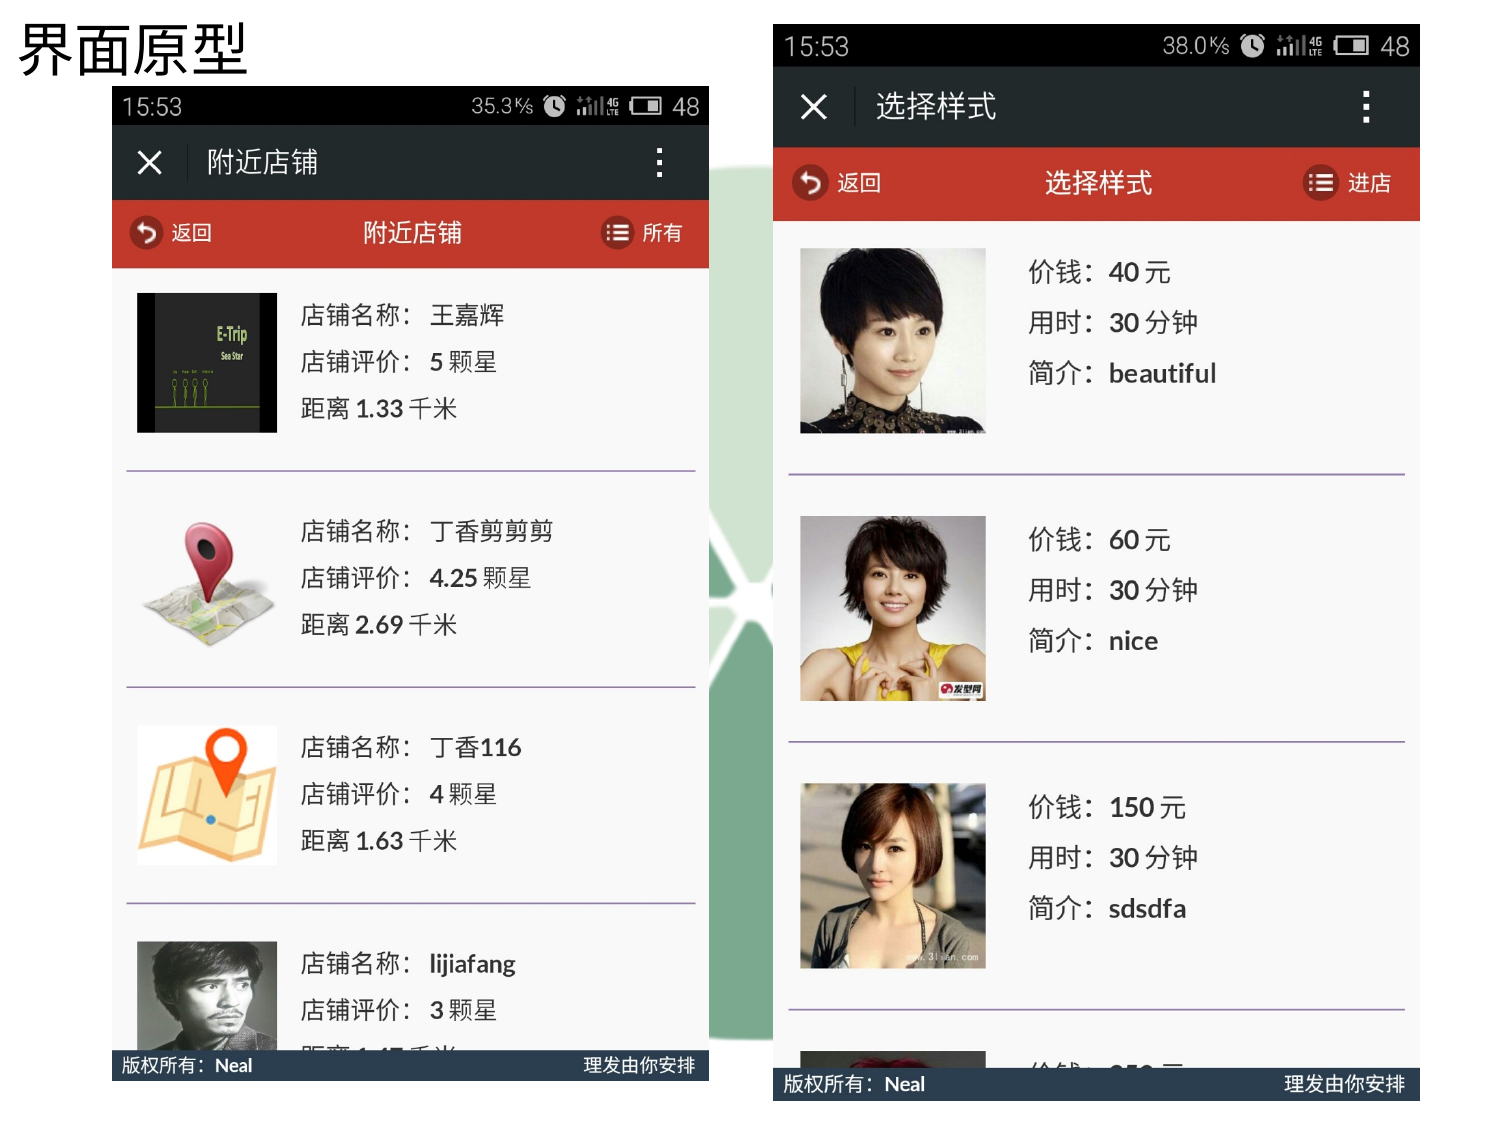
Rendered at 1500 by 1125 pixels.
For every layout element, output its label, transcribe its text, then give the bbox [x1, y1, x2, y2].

picture [111, 23, 1420, 1125]
text_box 界面原型 [1, 5, 265, 91]
